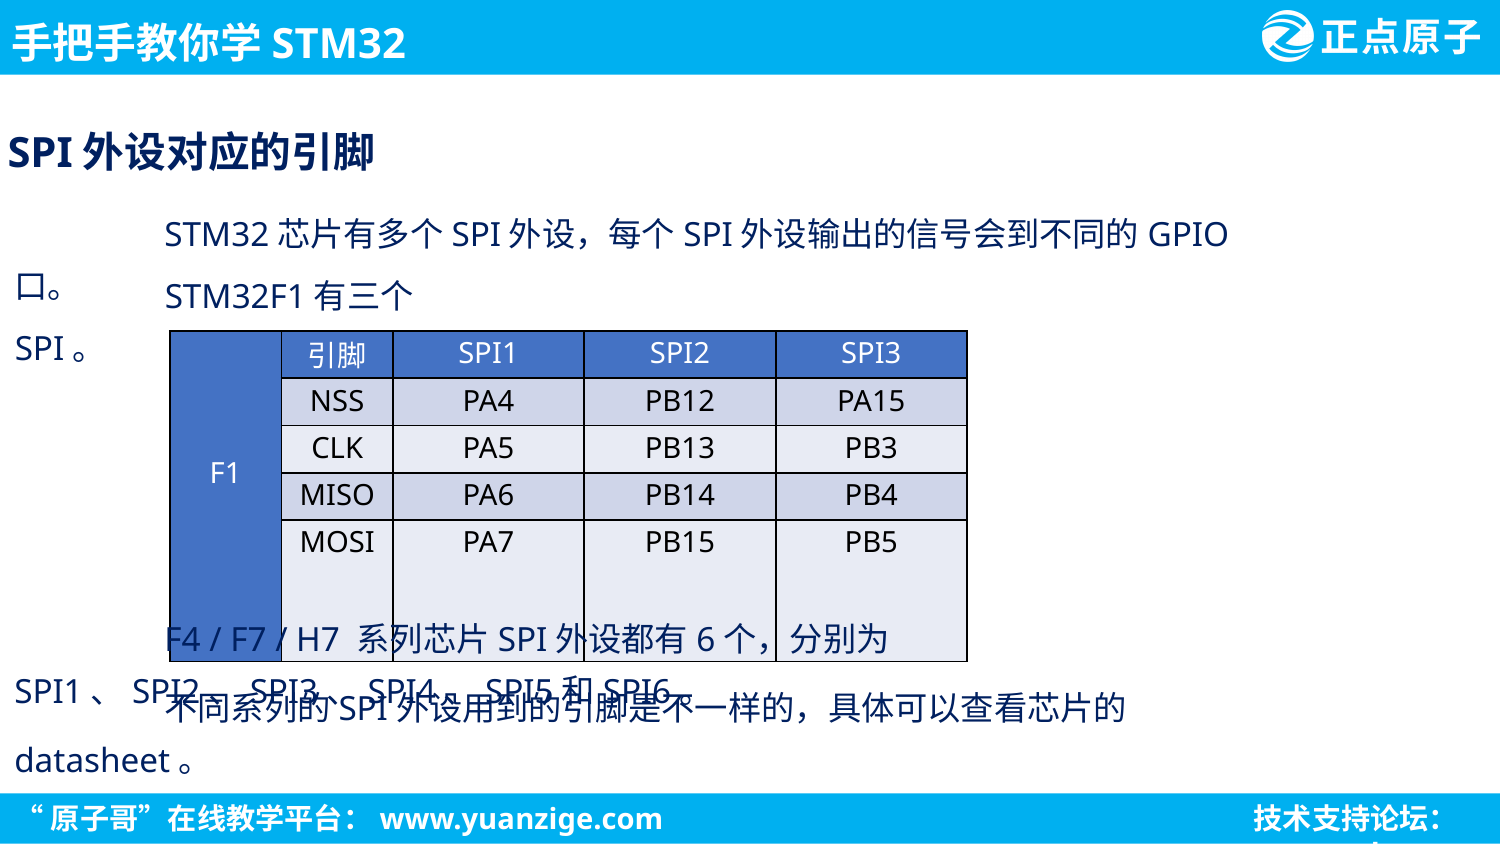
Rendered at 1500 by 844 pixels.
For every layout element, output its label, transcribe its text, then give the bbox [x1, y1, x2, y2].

table_cell PA4 [394, 379, 583, 425]
text_box “原子哥”在线教学平台：www.yuanzige.com [0, 793, 883, 843]
text_box [0, 0, 1500, 76]
table_cell PA6 [394, 474, 583, 519]
table_cell PB12 [585, 379, 775, 425]
table_cell PB15 [585, 521, 775, 598]
picture [1445, 21, 1479, 54]
table_cell NSS [282, 379, 392, 425]
text_box SPI外设对应的引脚 [0, 96, 564, 180]
picture [1367, 18, 1396, 42]
table_cell PB3 [777, 426, 966, 472]
text_box STM32芯片有多个SPI外设，每个SPI外设输出的信号会到不同的GPIO口。 [0, 193, 1256, 313]
table_header SPI1 [394, 332, 583, 377]
text_box STM32F1有三个SPI。 [0, 255, 526, 375]
picture [1391, 45, 1397, 53]
text_box 不同系列的SPI外设用到的引脚是不一样的，具体可以查看芯片的datasheet。 [0, 718, 1256, 787]
text_box 手把手教你学STM32 [0, 0, 967, 75]
table_header F1 [171, 375, 281, 598]
picture [1267, 11, 1313, 45]
picture [1412, 44, 1418, 52]
table_header SPI2 [585, 332, 775, 377]
table_cell PB13 [585, 426, 775, 472]
table_cell MISO [282, 474, 392, 519]
table_cell MOSI [282, 521, 392, 598]
table_cell PA15 [777, 379, 966, 425]
table_cell CLK [282, 426, 392, 472]
picture [1364, 45, 1370, 53]
picture [1263, 27, 1307, 61]
table_cell PB4 [777, 474, 966, 519]
picture [1431, 44, 1438, 52]
table_cell PA5 [394, 426, 583, 472]
text_box 技术支持论坛：www.openedv.com [967, 793, 1480, 844]
table_header SPI3 [777, 332, 966, 377]
table_cell PB5 [777, 521, 966, 598]
picture [1404, 20, 1438, 54]
table_cell PA7 [394, 521, 583, 598]
text_box [0, 792, 1500, 844]
text_box F4 / F7 / H7 系列芯片SPI外设都有6个，分别为SPI1、SPI2、SPI3、SPI4、SPI5和SPI6。 [0, 598, 1414, 718]
picture [1322, 21, 1357, 52]
table_cell PB14 [585, 474, 775, 519]
